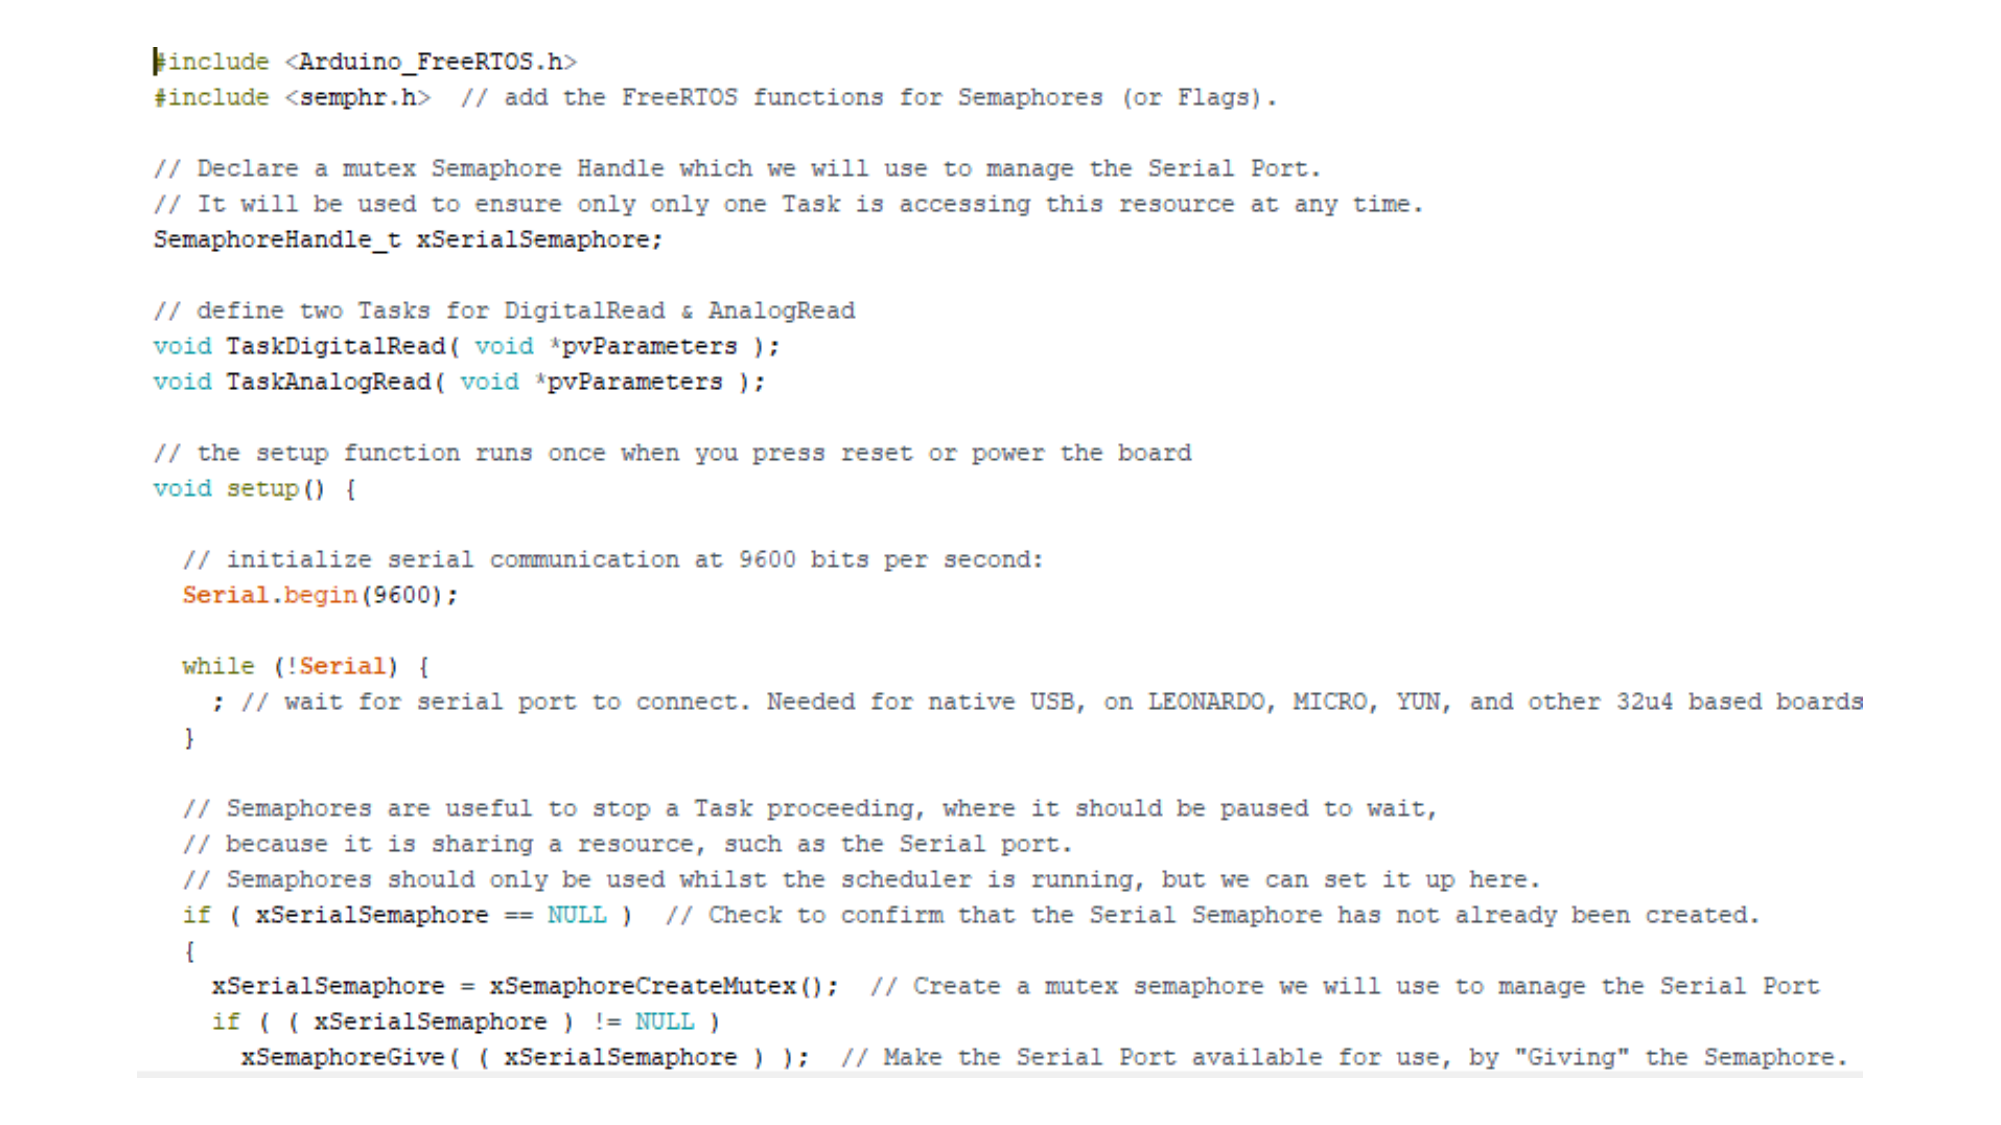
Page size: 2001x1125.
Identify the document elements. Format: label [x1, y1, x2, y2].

picture [137, 47, 1863, 1078]
